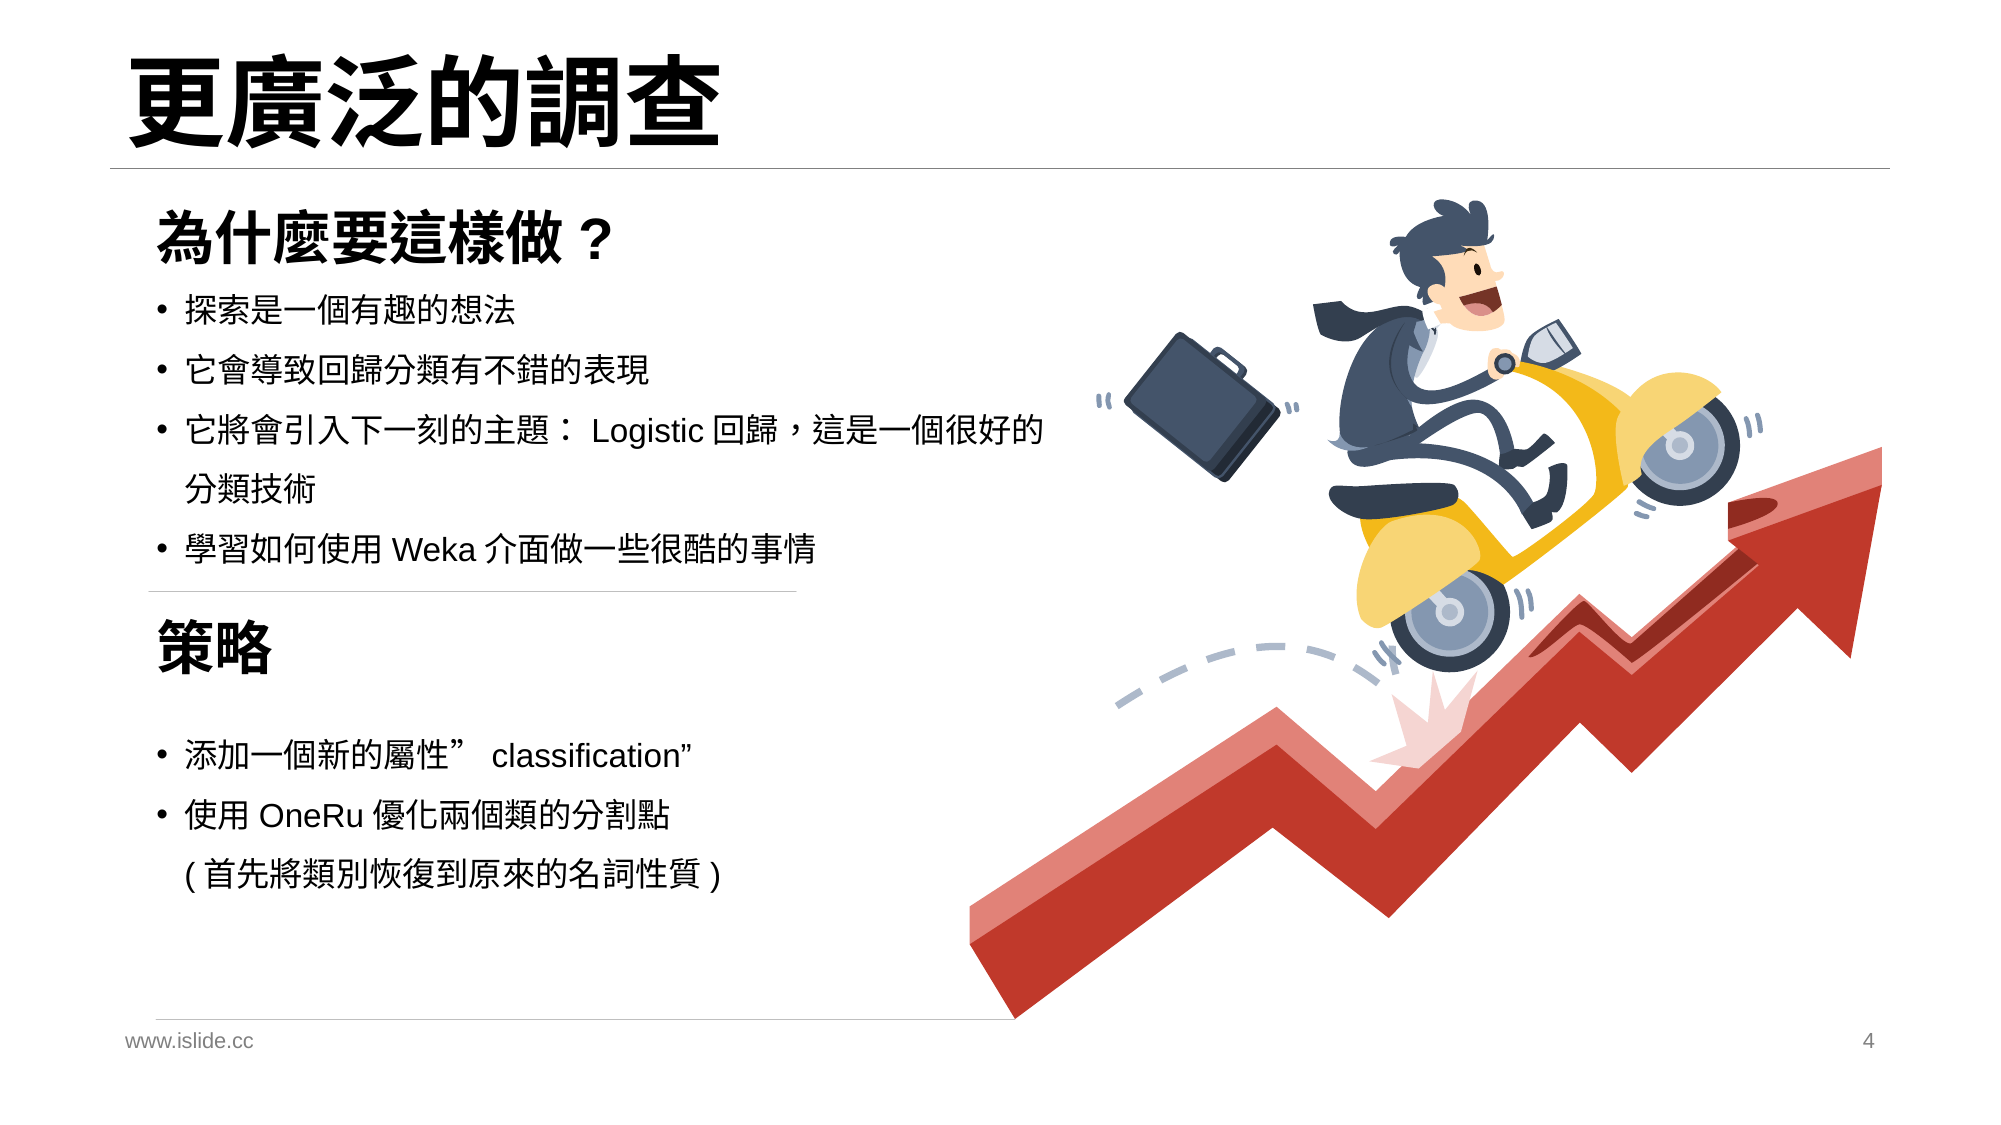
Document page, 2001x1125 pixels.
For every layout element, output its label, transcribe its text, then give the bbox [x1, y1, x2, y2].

footer www.islide.cc [109, 1022, 790, 1057]
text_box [141, 193, 1882, 1019]
slide_number 4 [1412, 1022, 1890, 1057]
title 更廣泛的調查 [109, 0, 1890, 169]
